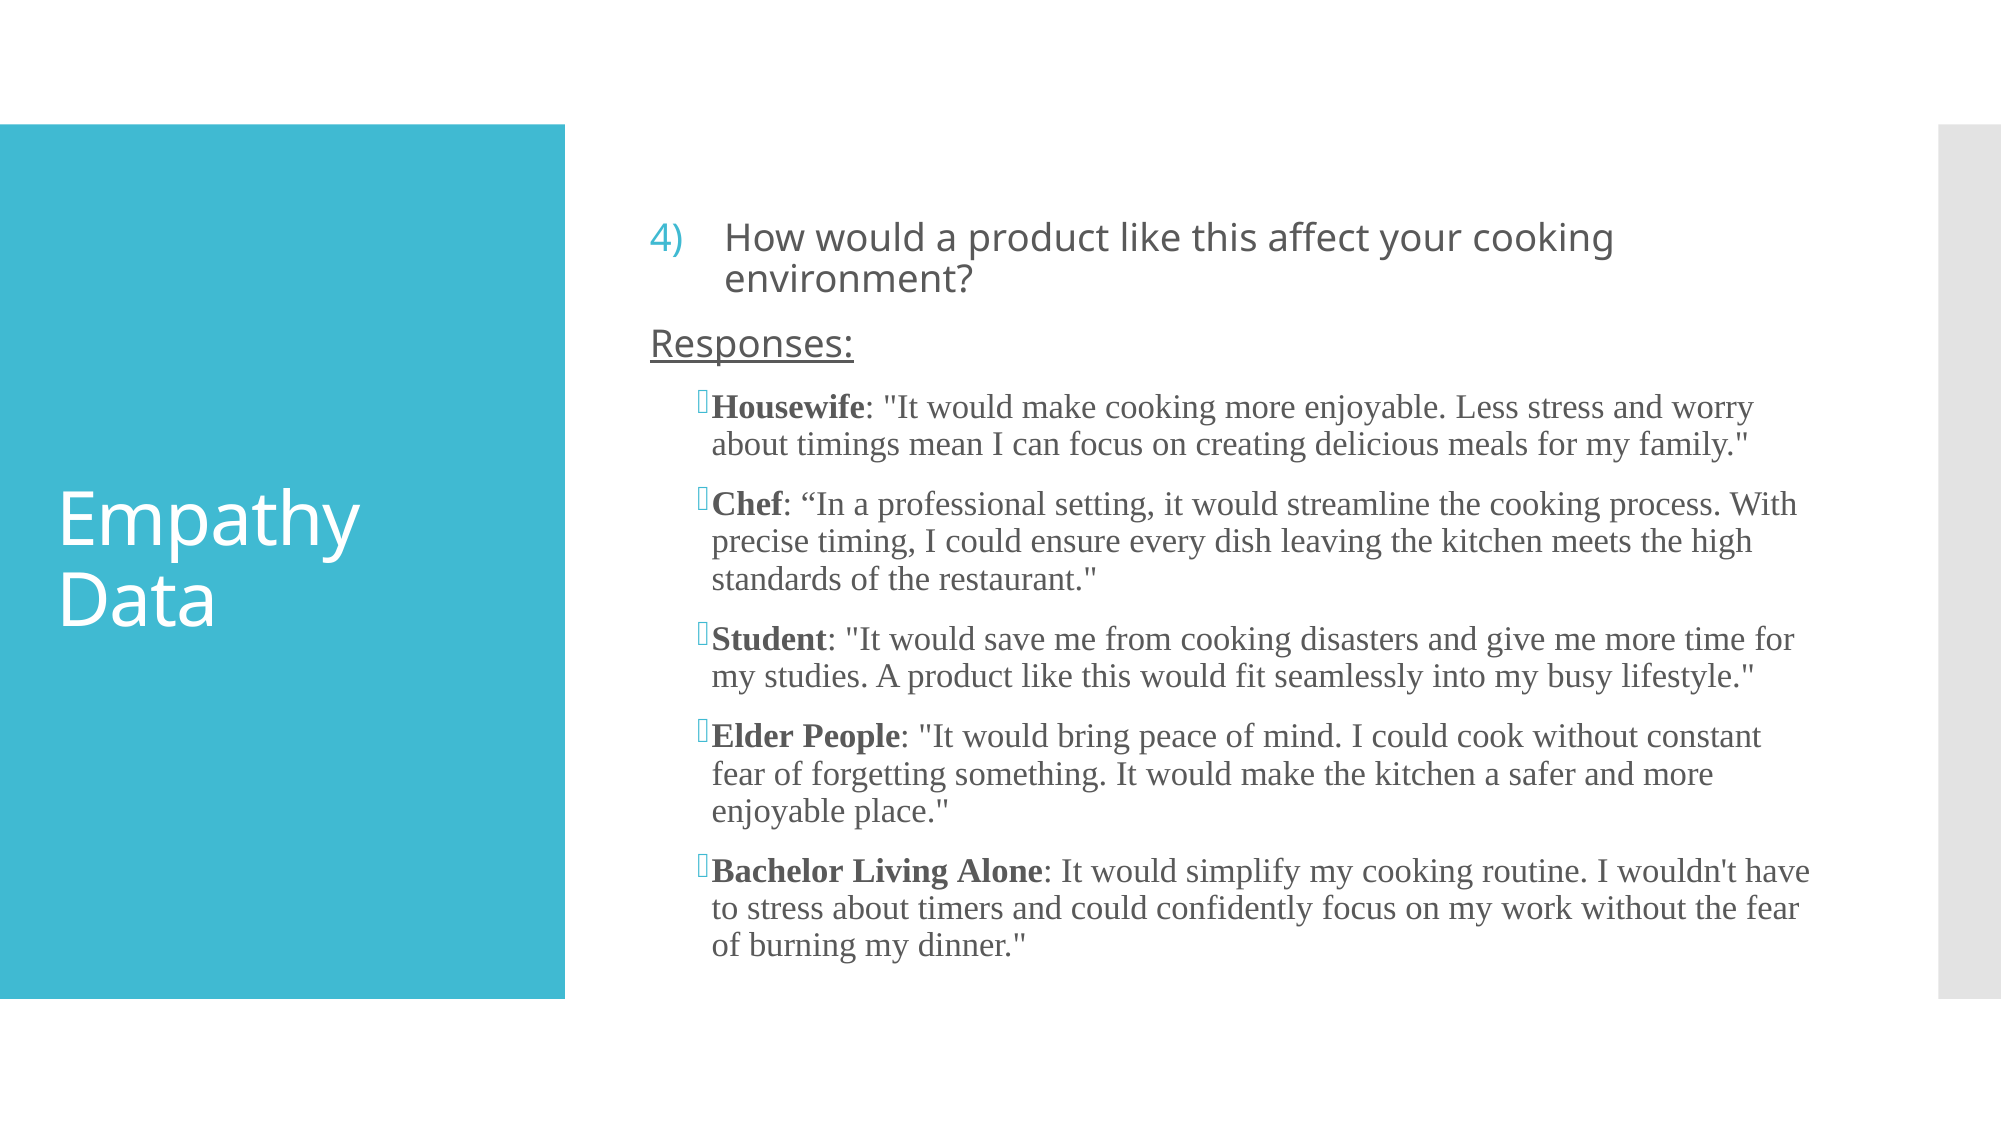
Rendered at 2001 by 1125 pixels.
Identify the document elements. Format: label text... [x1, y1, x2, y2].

list How would a product like this affect your cooking environment? Responses: Housewife: "It would make cooking more enjoyable. Less stress and worry about timings mean I can focus on creating delicious meals for my family." Chef: “In a professional setting, it would streamline the cooking process. With precise timing, I could ensure every dish leaving the kitchen meets the high standards of the restaurant." Student: "It would save me from cooking disasters and give me more time for my studies. A product like this would fit seamlessly into my busy lifestyle." Elder People: "It would bring peace of mind. I could cook without constant fear of forgetting something. It would make the kitchen a safer and more enjoyable place." Bachelor Living Alone: It would simplify my cooking routine. I wouldn't have to stress about timers and could confidently focus on my work without the fear of burning my dinner." [634, 141, 1835, 982]
title Empathy Data [41, 184, 525, 940]
